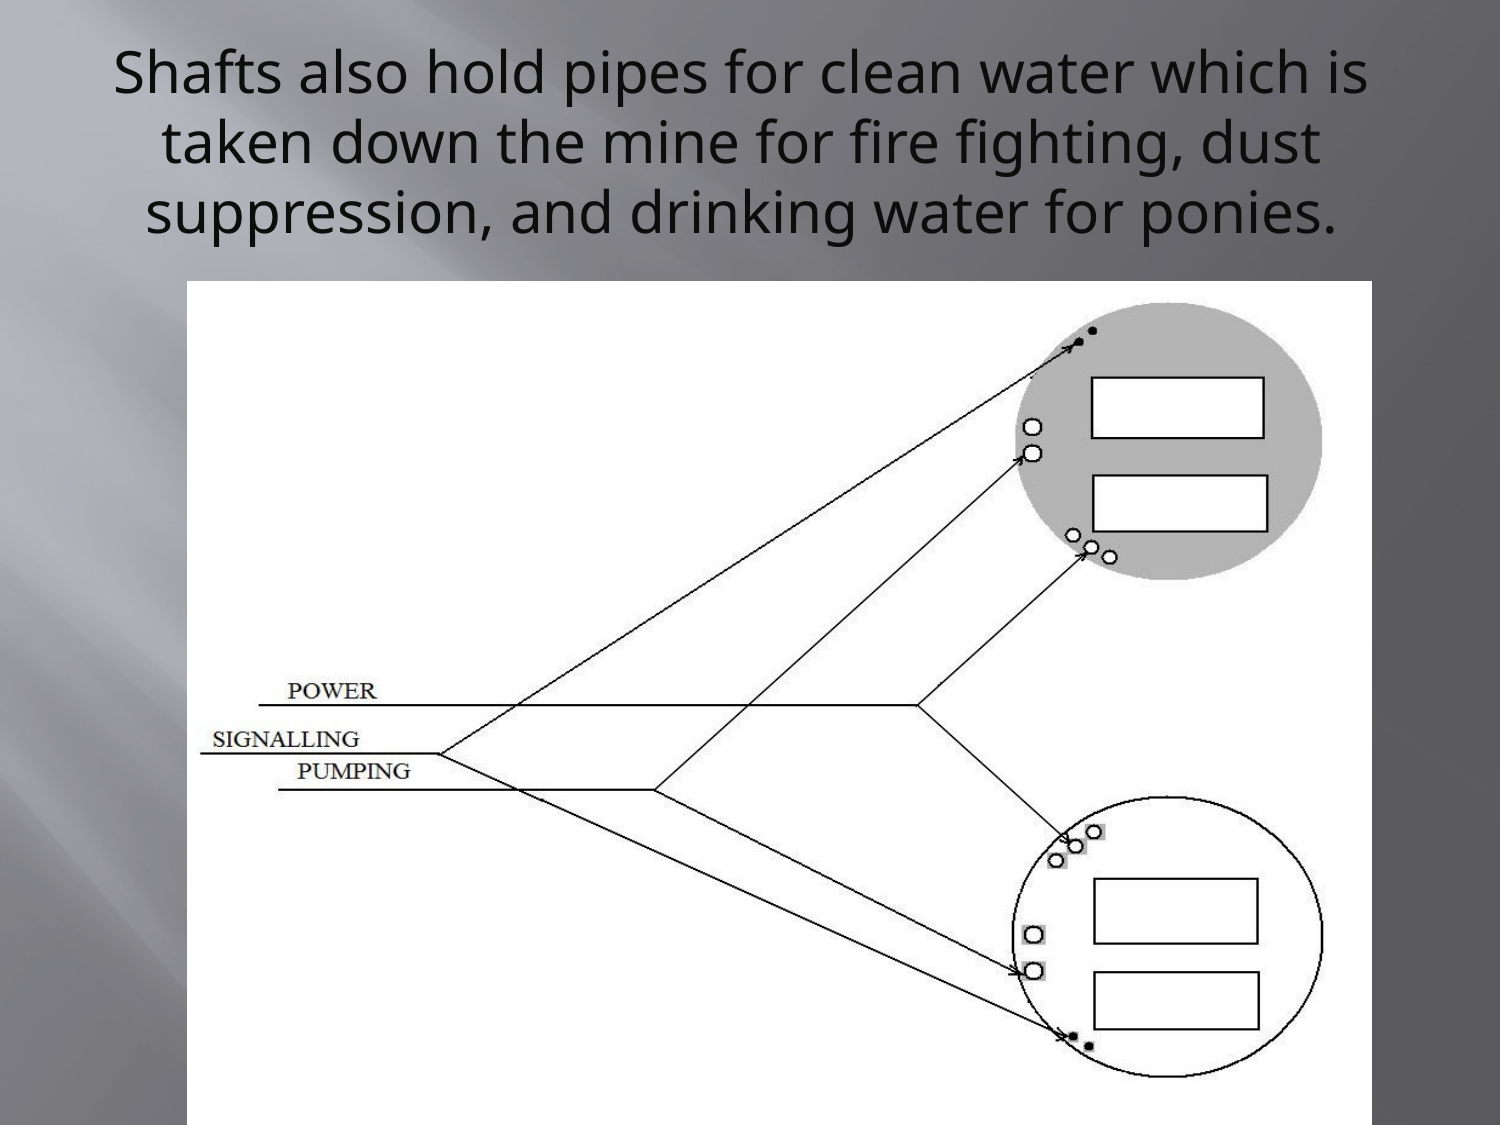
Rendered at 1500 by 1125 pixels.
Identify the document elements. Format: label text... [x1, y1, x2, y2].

title Shafts also hold pipes for clean water which is taken down the mine for fire fighting, dust suppression, and drinking water for ponies. [58, 117, 1425, 233]
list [187, 280, 1372, 1125]
